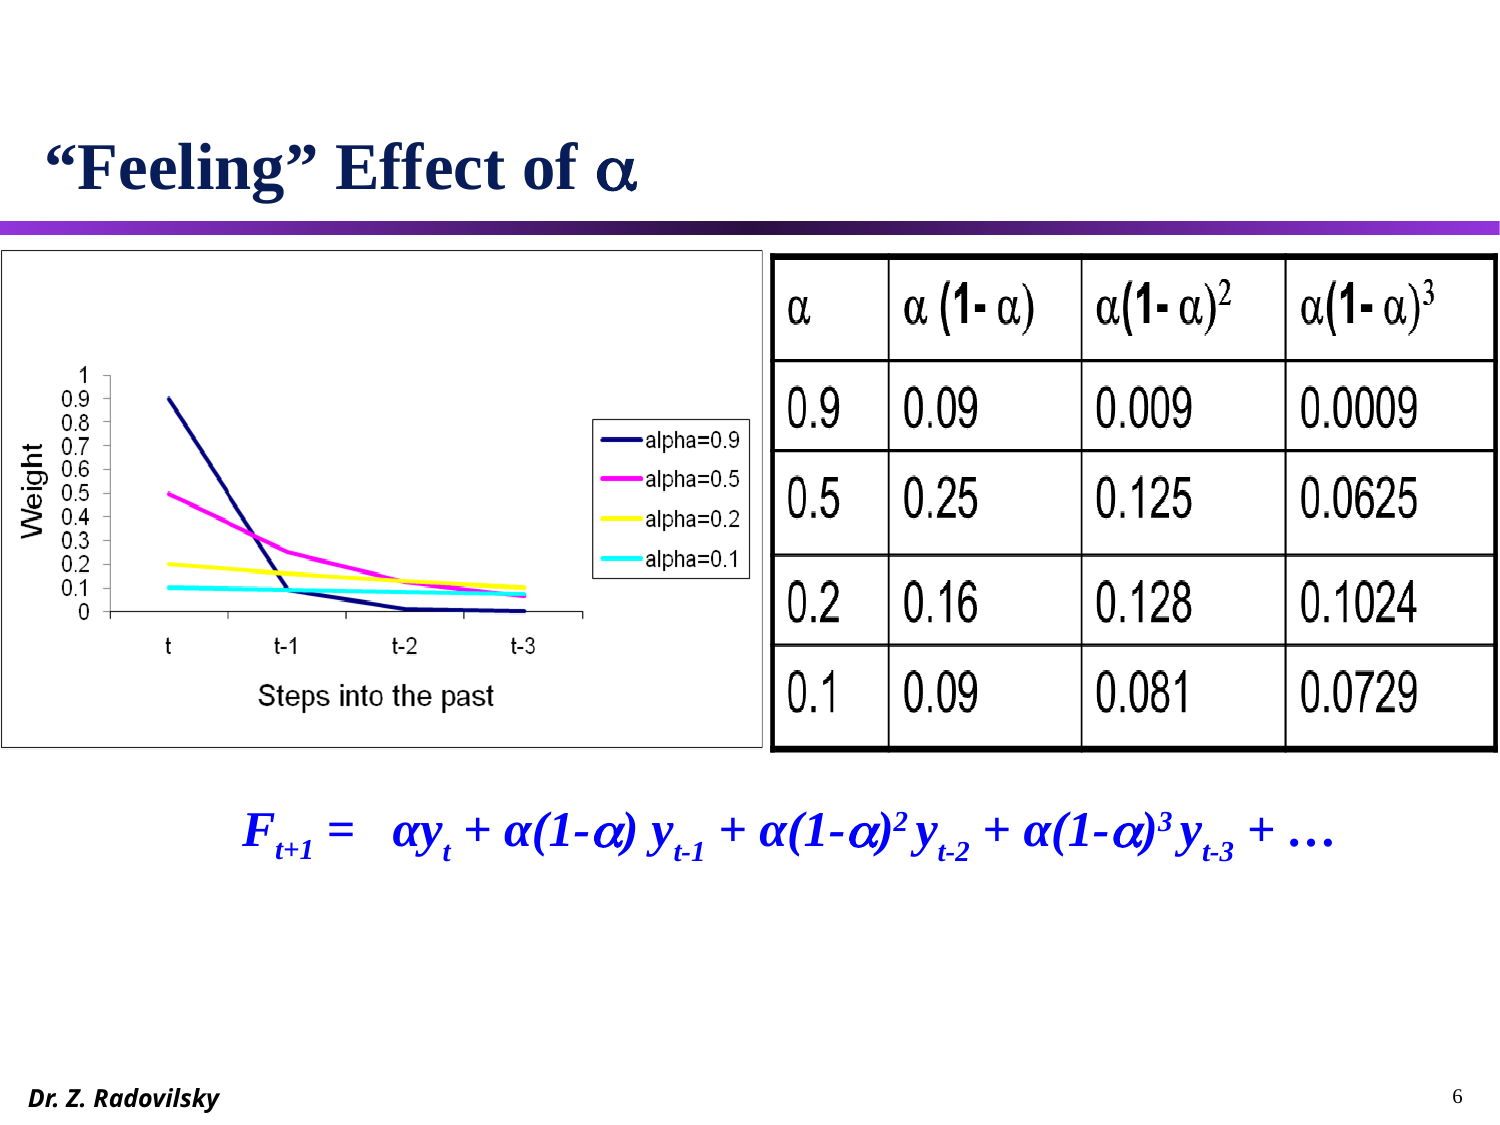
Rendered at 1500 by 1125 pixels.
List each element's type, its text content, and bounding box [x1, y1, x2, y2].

title “Feeling” Effect of a [29, 24, 1471, 211]
text_box Ft+1 = αyt + α(1-a) yt-1 + α(1-a)2 yt-2 + α(1-a)3 yt-3 + … [214, 789, 1388, 875]
picture [0, 249, 1500, 763]
